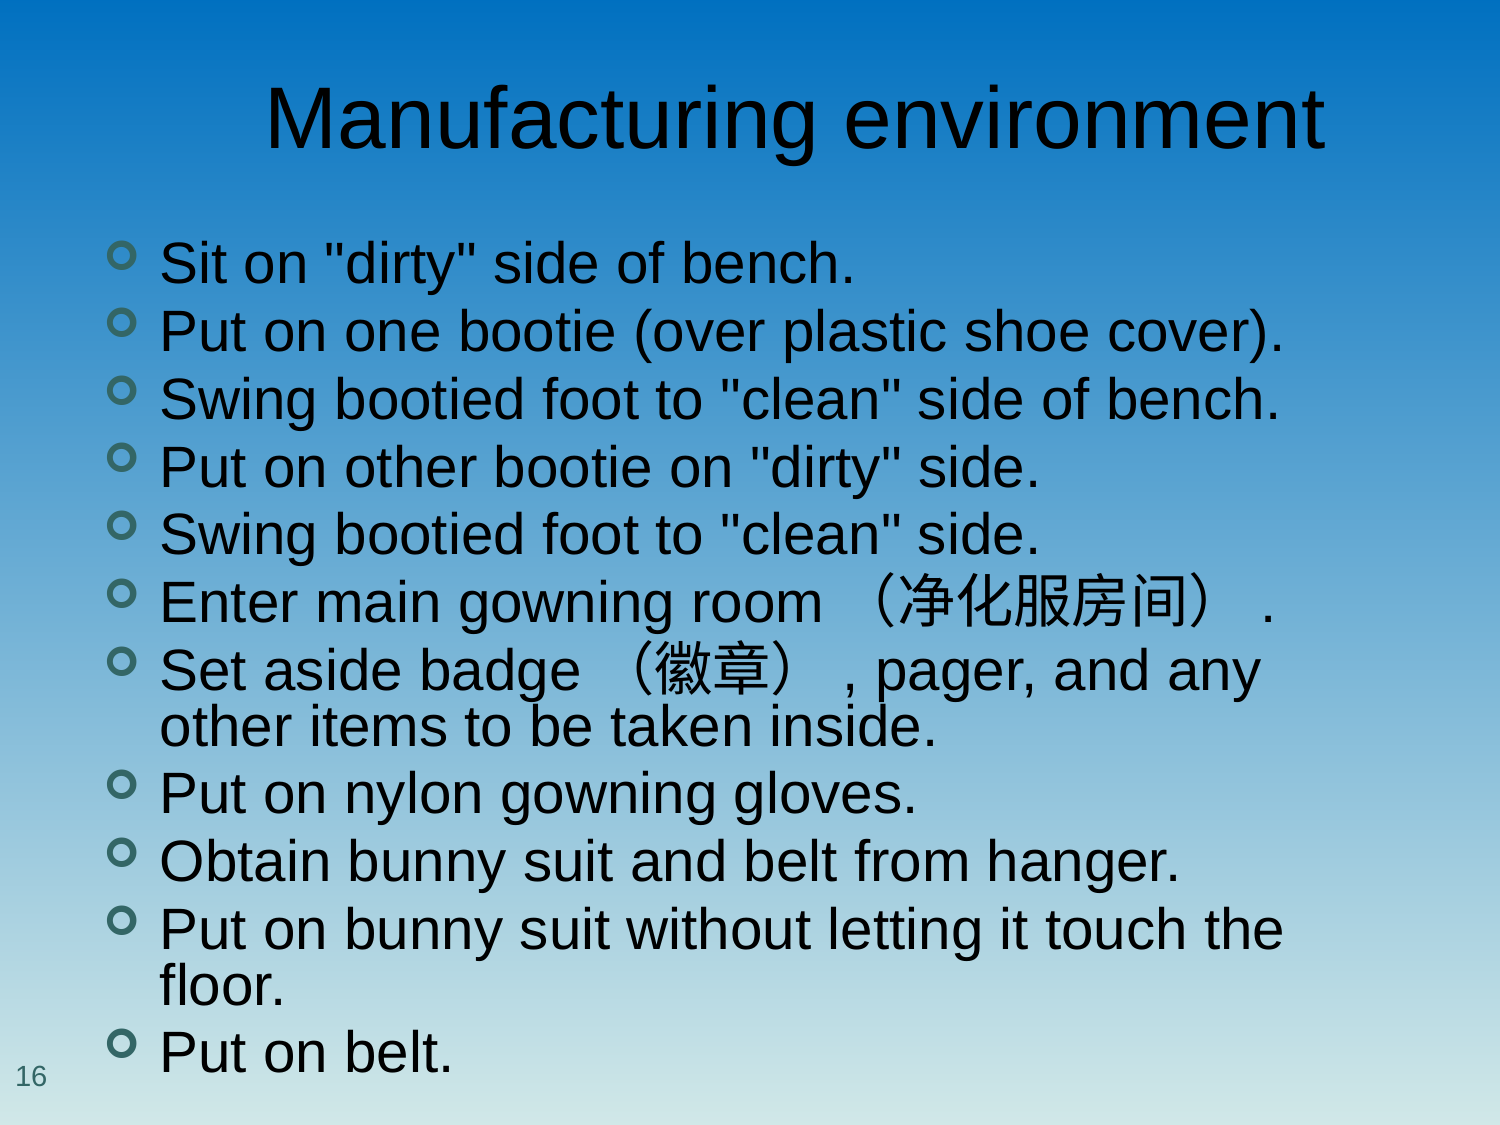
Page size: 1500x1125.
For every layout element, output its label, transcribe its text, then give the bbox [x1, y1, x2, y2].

title Manufacturing environment [249, 31, 1400, 197]
slide_number 16 [0, 1050, 213, 1125]
list Sit on "dirty" side of bench. Put on one bootie (over plastic shoe cover). Swing bootied foot to "clean" side of bench. Put on other bootie on "dirty" side. Swing bootied foot to "clean" side. Enter main gowning room（净化服房间）. Set aside badge（徽章）, pager, and any other items to be taken inside. Put on nylon gowning gloves. Obtain bunny suit and belt from hanger. Put on bunny suit without letting it touch the floor. Put on belt. [88, 231, 1400, 988]
